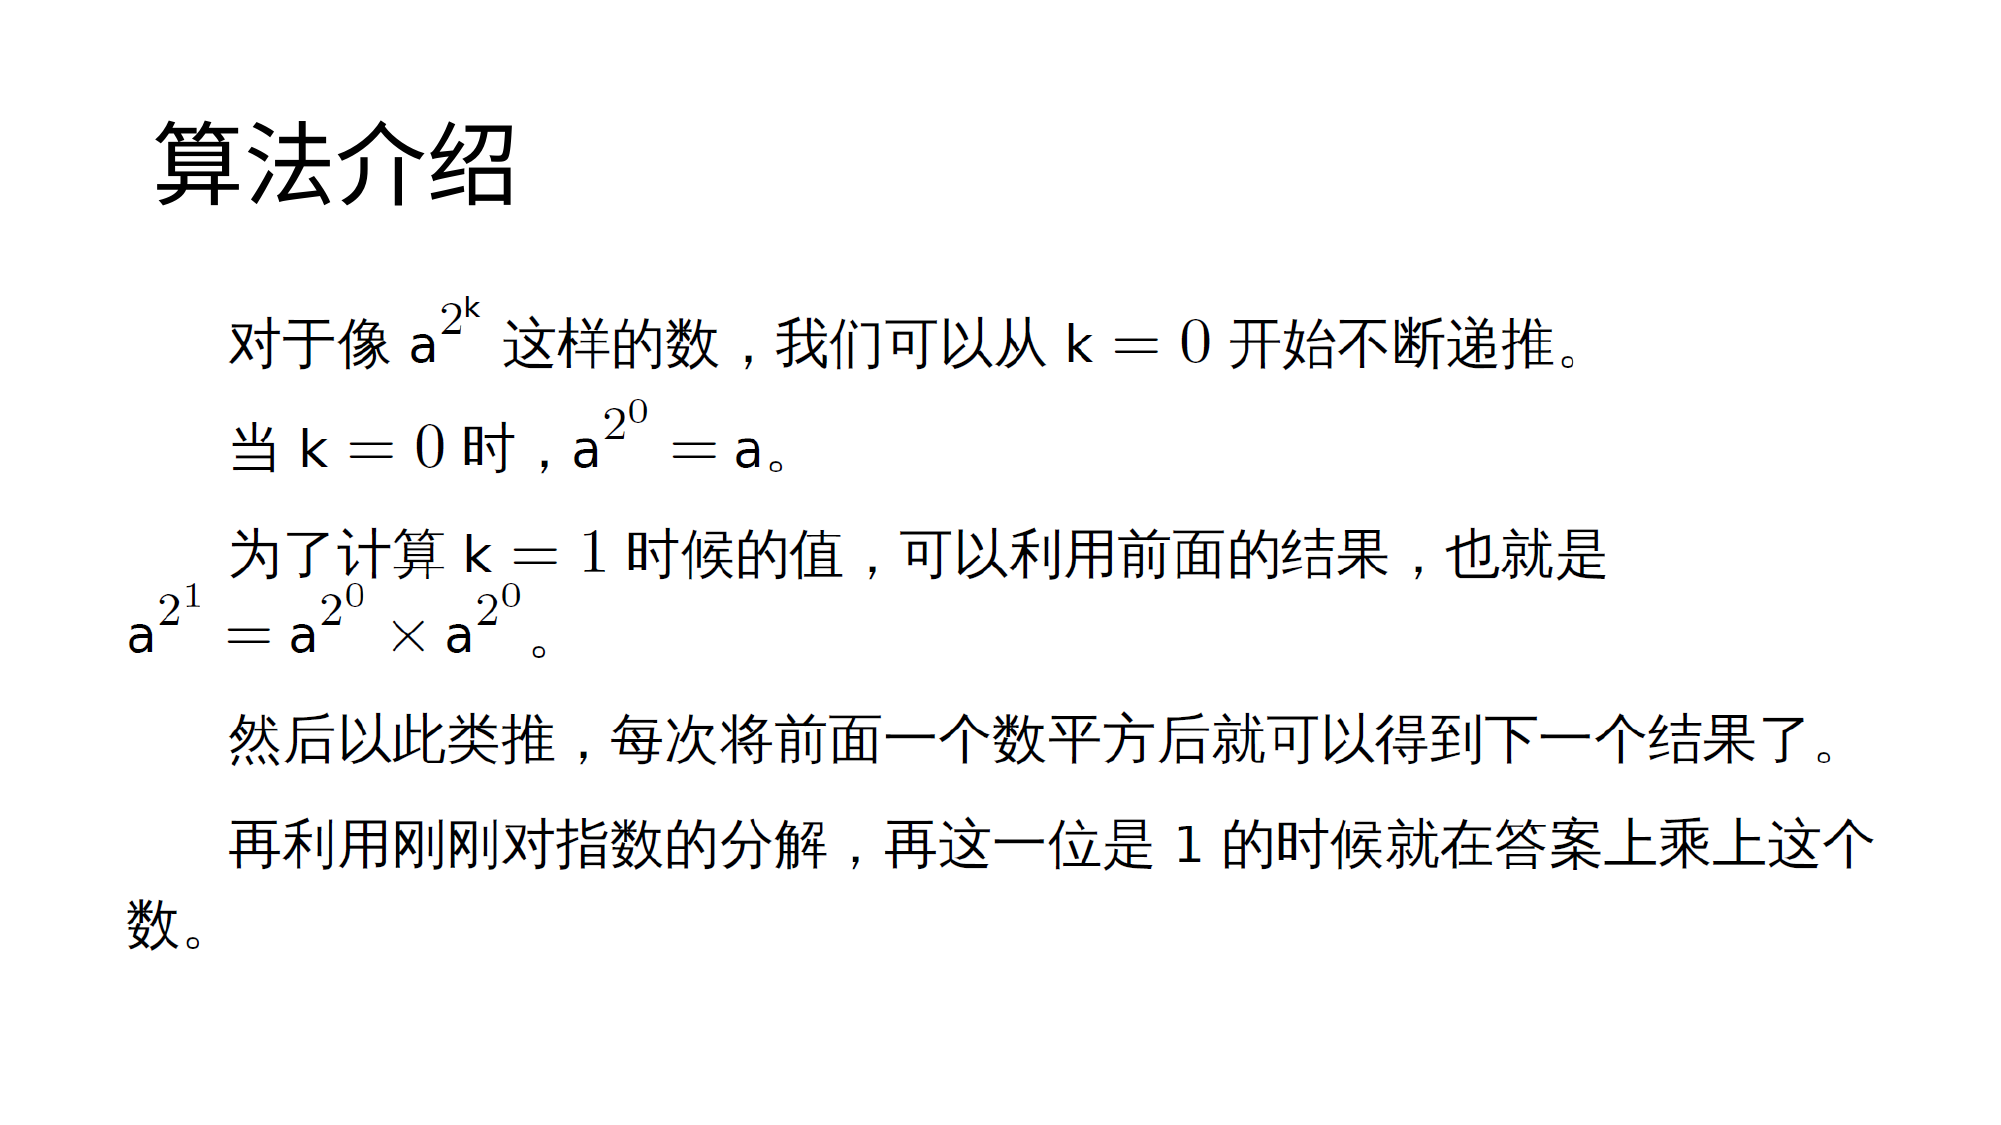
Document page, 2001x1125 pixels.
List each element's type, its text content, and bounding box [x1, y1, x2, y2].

title 算法介绍 [137, 59, 1863, 277]
picture [101, 277, 1899, 988]
